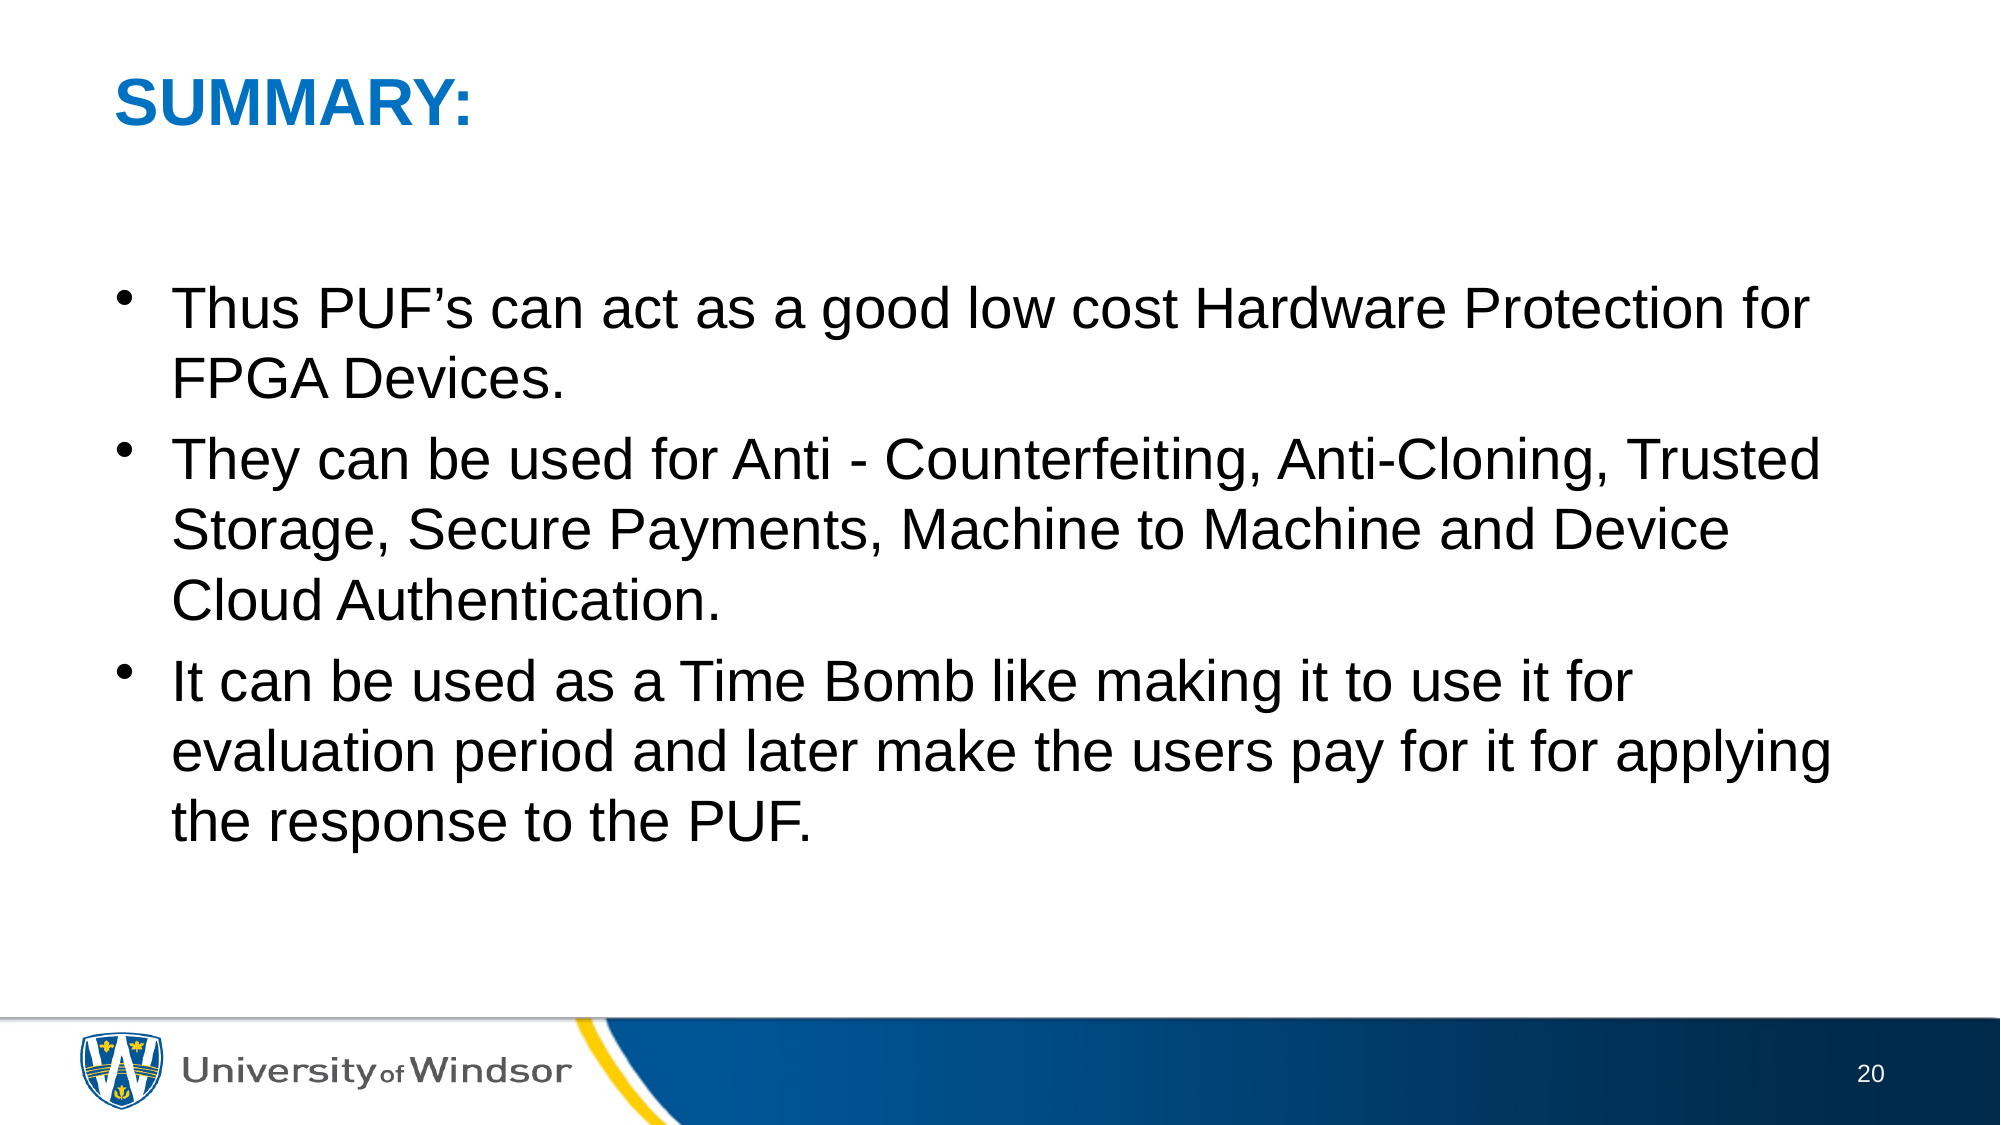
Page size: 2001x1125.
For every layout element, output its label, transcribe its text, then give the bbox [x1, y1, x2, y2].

slide_number 20 [1433, 1042, 1900, 1103]
title SUMMARY: [99, 45, 1900, 233]
picture [0, 1017, 2000, 1125]
list Thus PUF’s can act as a good low cost Hardware Protection for FPGA Devices. They can be used for Anti - Counterfeiting, Anti-Cloning, Trusted Storage, Secure Payments, Machine to Machine and Device Cloud Authentication. It can be used as a Time Bomb like making it to use it for evaluation period and later make the users pay for it for applying the response to the PUF. [99, 262, 1900, 1005]
